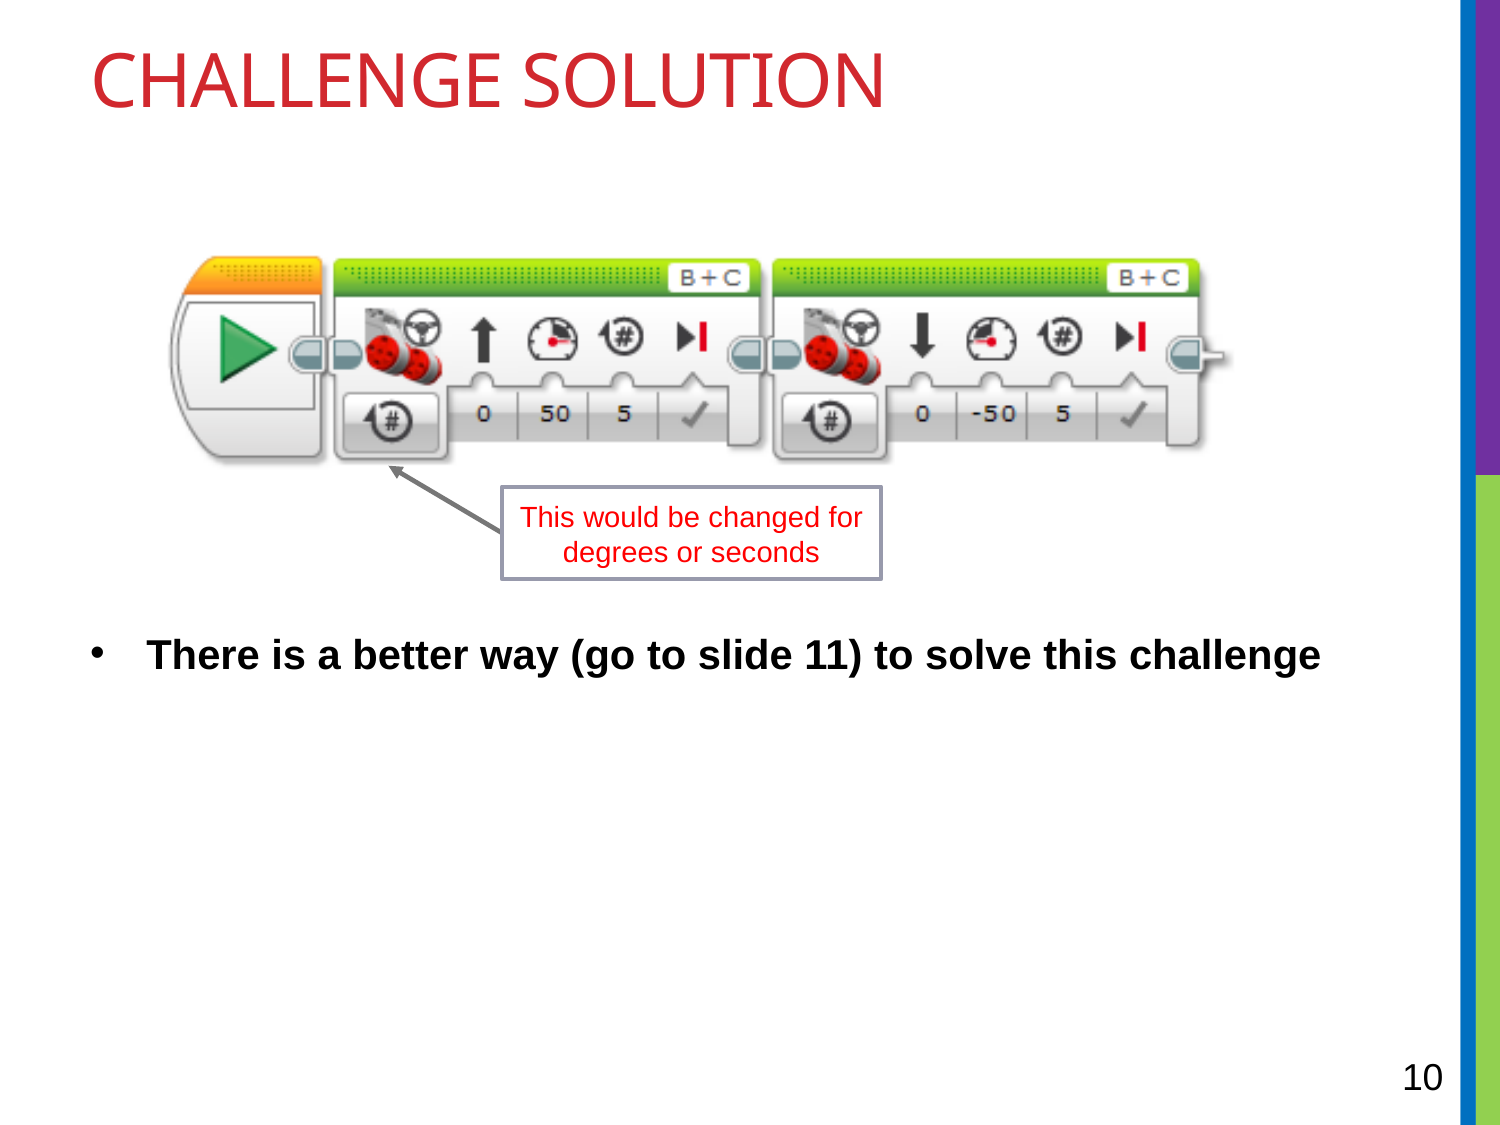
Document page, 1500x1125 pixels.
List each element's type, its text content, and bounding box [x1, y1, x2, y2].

slide_number 10 [1387, 1045, 1491, 1106]
list There is a better way (go to slide 11) to solve this challenge [75, 620, 1428, 1005]
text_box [387, 465, 503, 534]
title CHALLENGE SOLUTION [75, 25, 1428, 250]
picture [144, 215, 1275, 617]
